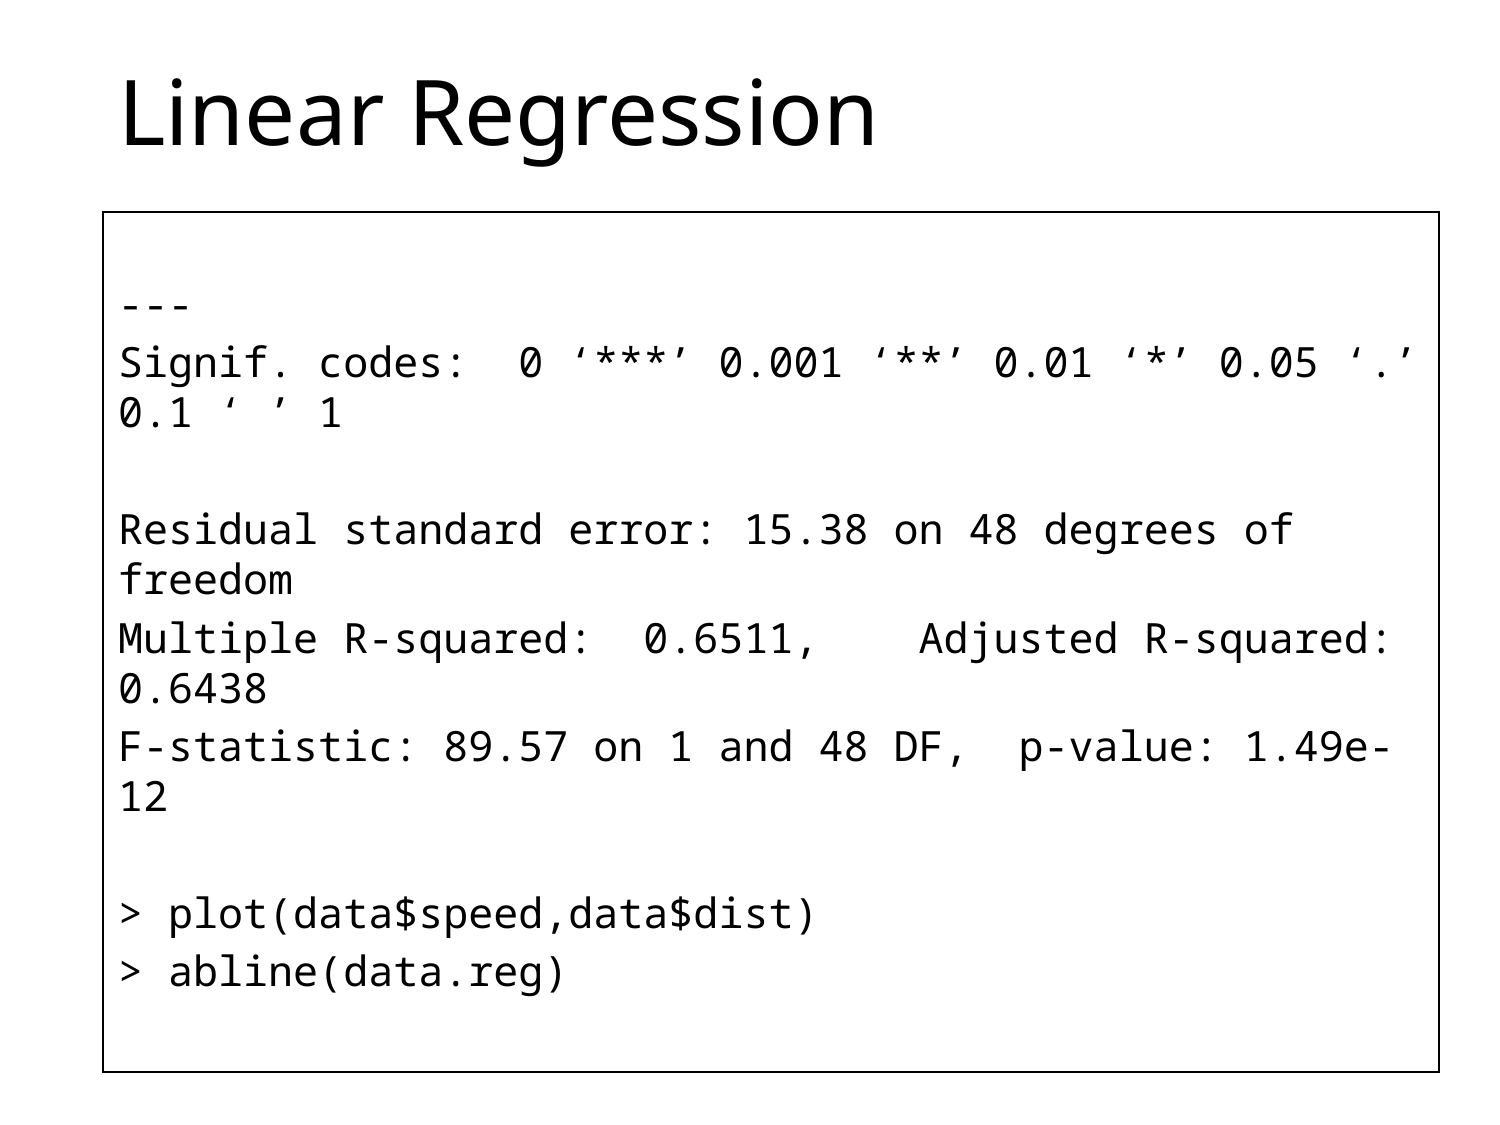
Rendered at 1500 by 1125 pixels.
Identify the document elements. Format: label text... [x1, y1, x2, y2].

text_box --- Signif. codes: 0 ‘***’ 0.001 ‘**’ 0.01 ‘*’ 0.05 ‘.’ 0.1 ‘ ’ 1 Residual standard error: 15.38 on 48 degrees of freedom Multiple R-squared: 0.6511, Adjusted R-squared: 0.6438 F-statistic: 89.57 on 1 and 48 DF, p-value: 1.49e-12 > plot(data$speed,data$dist) > abline(data.reg) [103, 212, 1440, 1072]
title Linear Regression [103, 59, 1440, 173]
